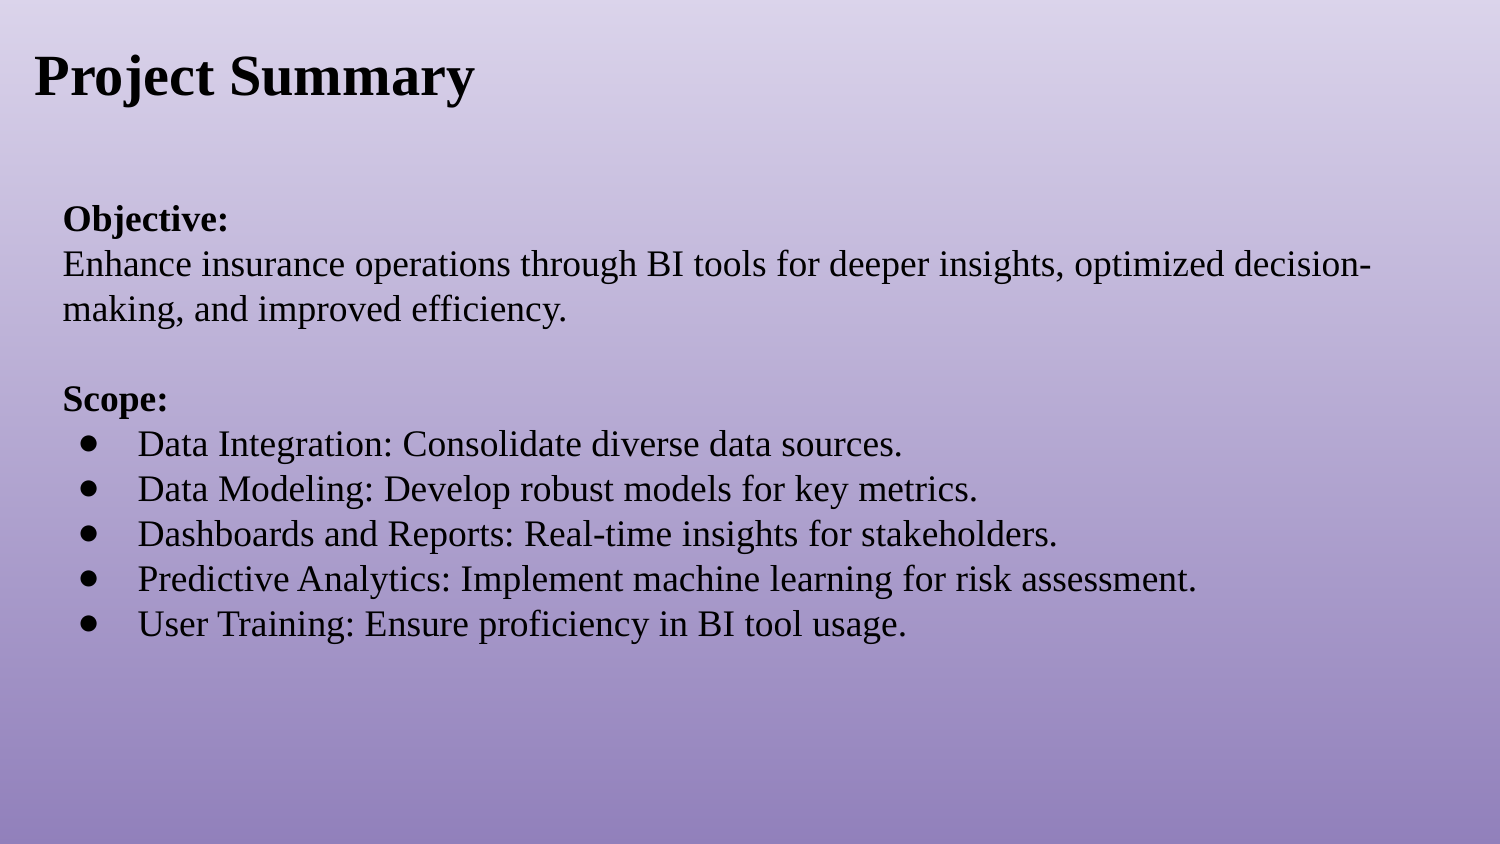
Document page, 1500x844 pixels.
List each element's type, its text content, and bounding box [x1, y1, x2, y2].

title Project Summary [19, 22, 1418, 117]
text_box Objective: Enhance insurance operations through BI tools for deeper insights, optimized decision-making, and improved efficiency. Scope: Data Integration: Consolidate diverse data sources. Data Modeling: Develop robust models for key metrics. Dashboards and Reports: Real-time insights for stakeholders. Predictive Analytics: Implement machine learning for risk assessment. User Training: Ensure proficiency in BI tool usage. [47, 187, 1470, 652]
